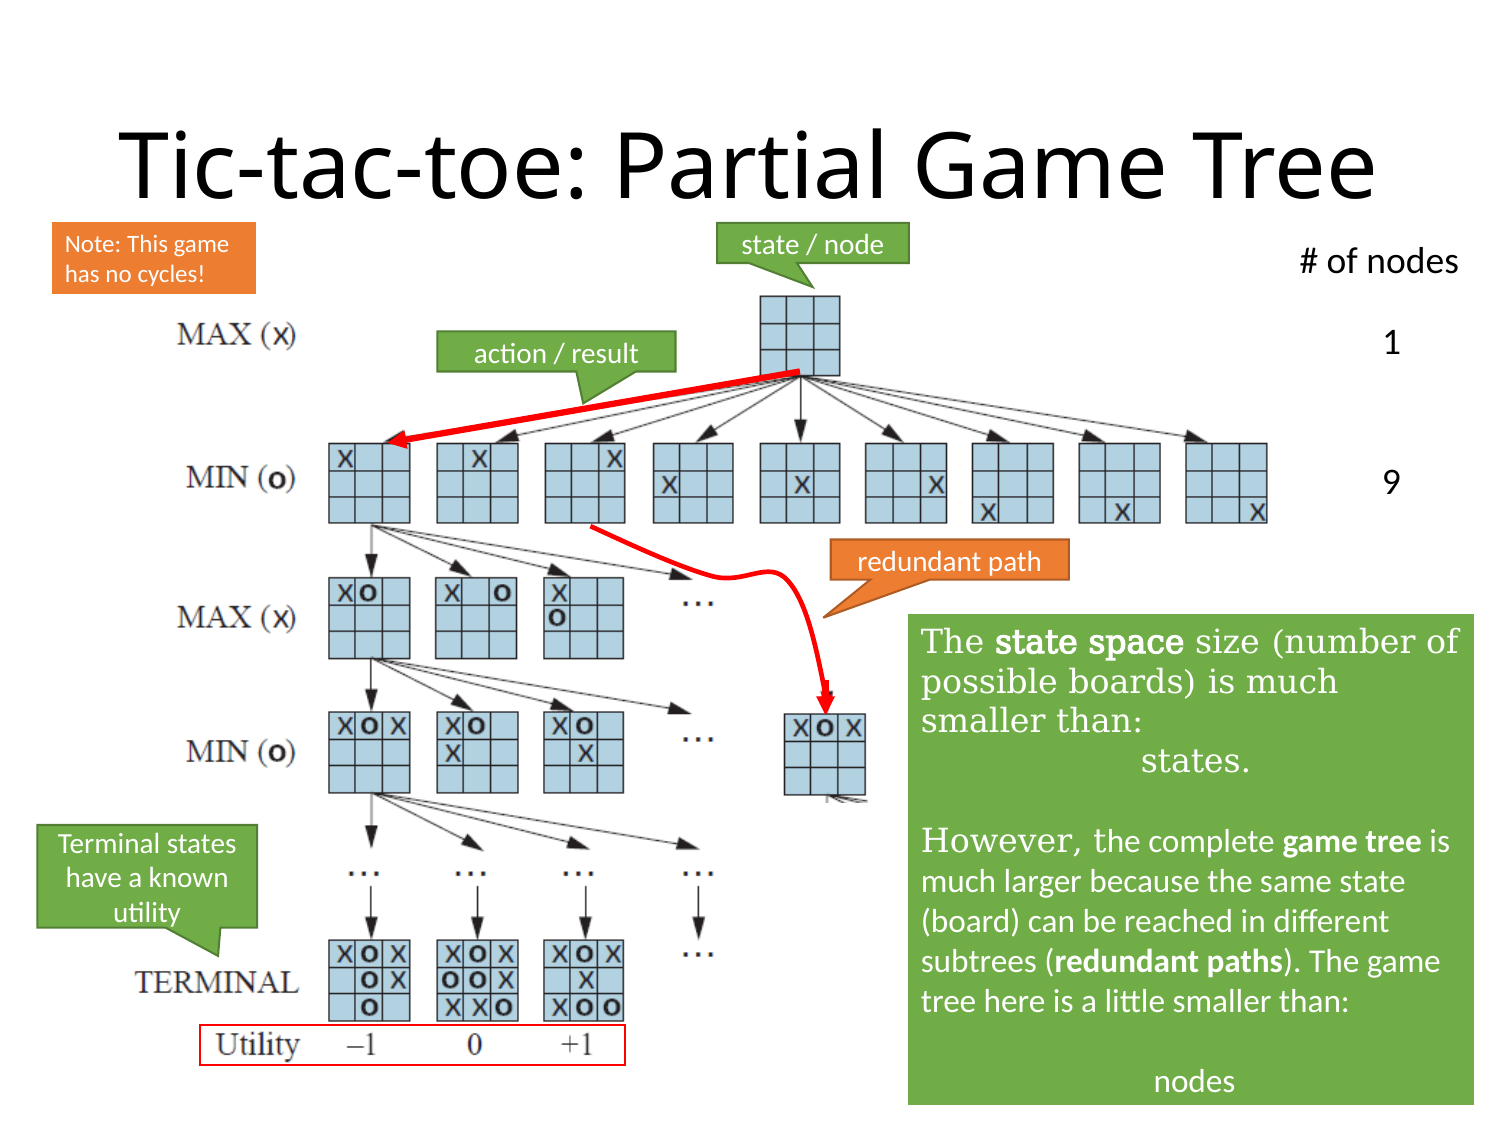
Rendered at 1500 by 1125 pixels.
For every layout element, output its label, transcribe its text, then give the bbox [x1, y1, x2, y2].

text_box # of nodes [1284, 228, 1475, 288]
text_box Note: This game has no cycles! [48, 219, 259, 277]
text_box state / node [716, 221, 910, 277]
picture [37, 277, 1363, 1084]
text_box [387, 371, 800, 443]
title Tic-tac-toe: Partial Game Tree [103, 59, 1397, 277]
text_box 1 [1367, 309, 1417, 370]
text_box 9 [1367, 449, 1416, 510]
